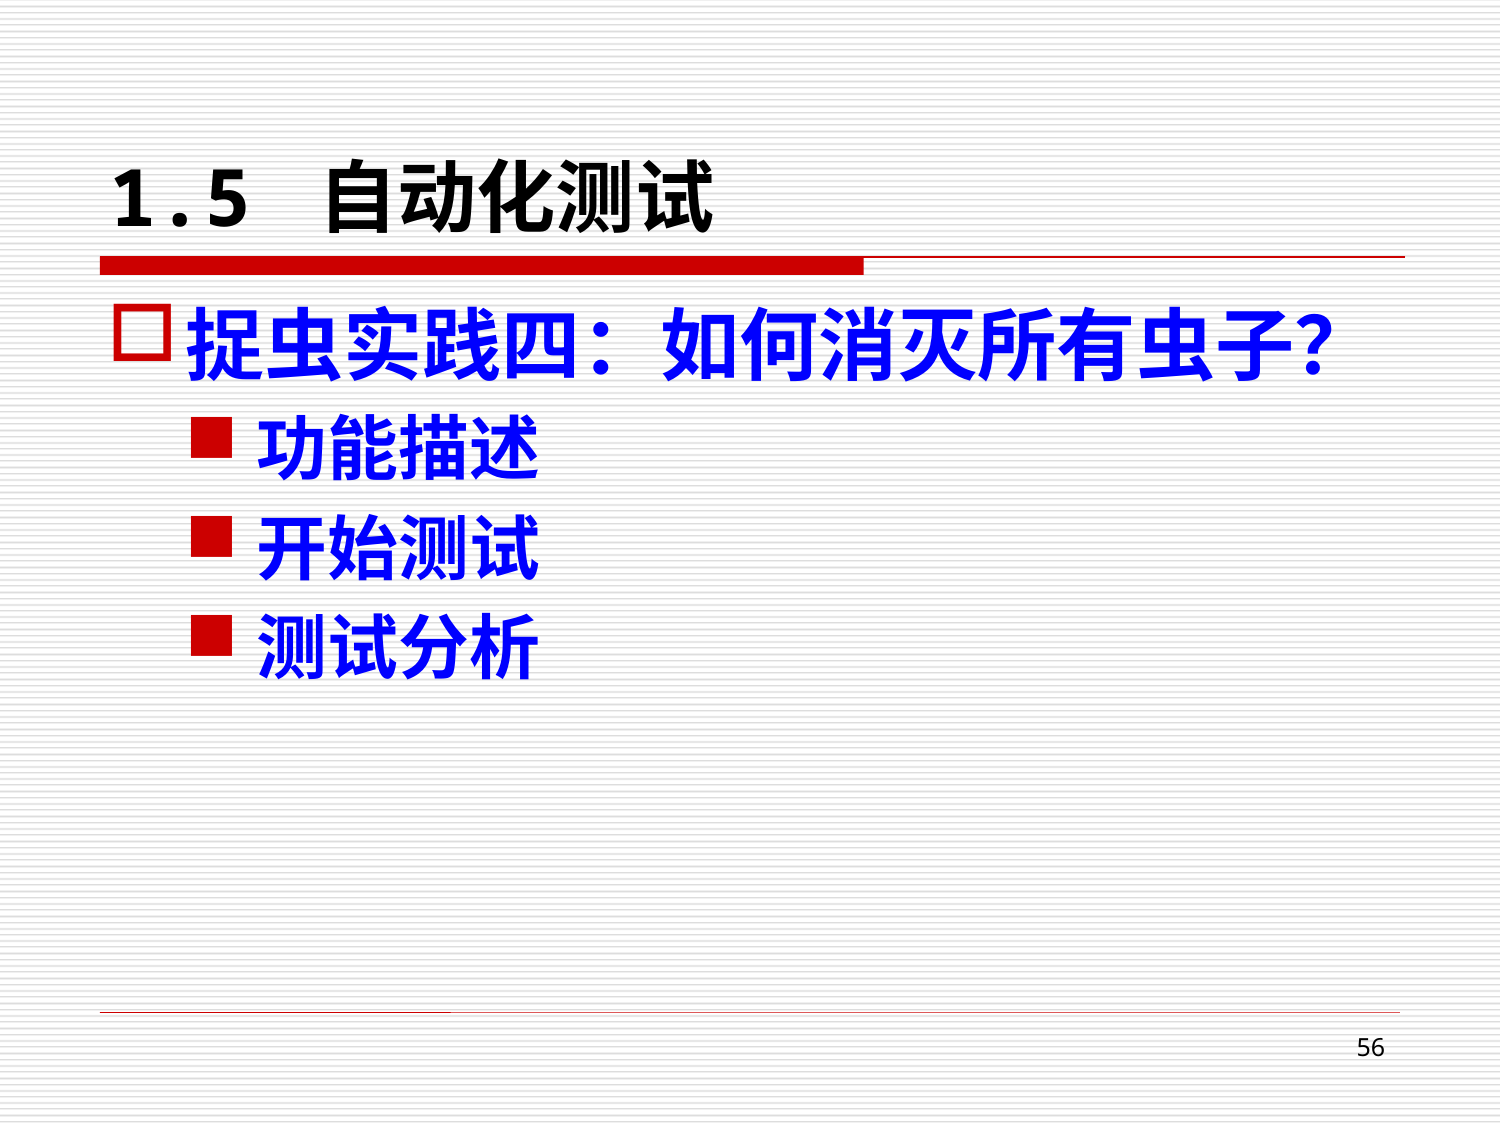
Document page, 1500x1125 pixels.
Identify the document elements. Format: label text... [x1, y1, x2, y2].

title 1.5 自动化测试 [94, 50, 1407, 250]
text_box [1074, 1024, 1400, 1103]
picture [0, 0, 1500, 1125]
list 捉虫实践四：如何消灭所有虫子？ 功能描述 开始测试 测试分析 [92, 287, 1406, 988]
